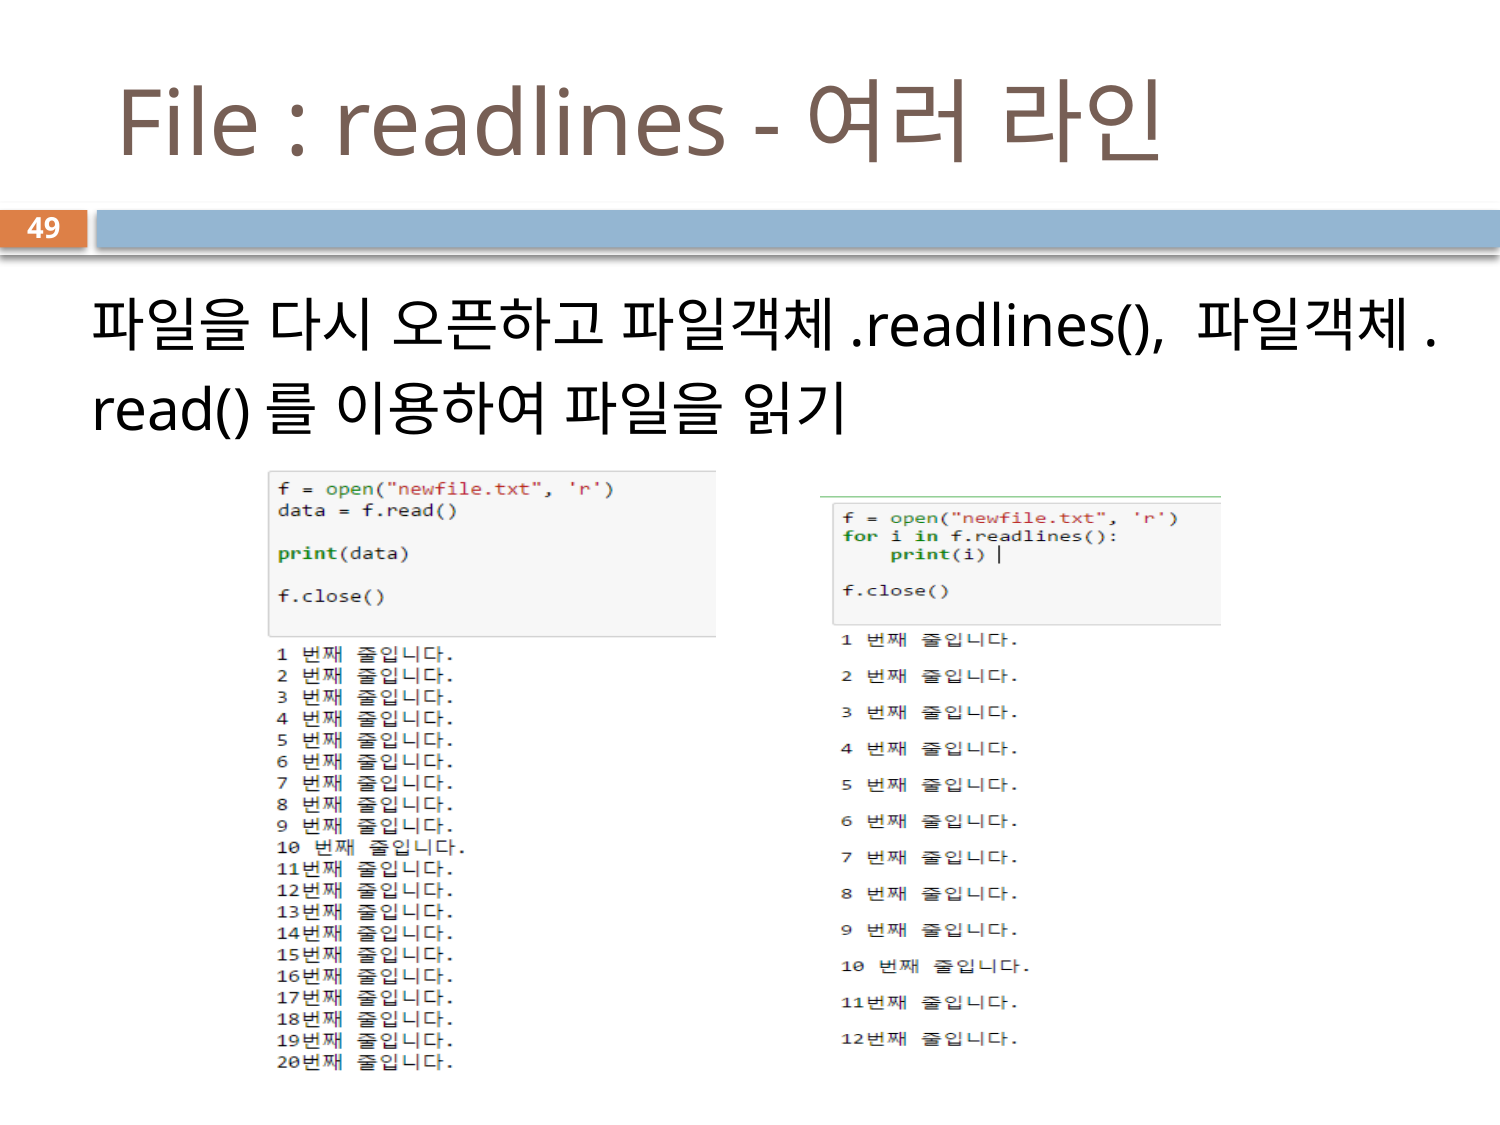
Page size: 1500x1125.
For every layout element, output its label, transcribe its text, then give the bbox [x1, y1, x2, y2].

list 파일을 다시 오픈하고 파일객체.readlines(), 파일객체.read()를 이용하여 파일을 읽기 [76, 267, 1427, 516]
slide_number 49 [0, 208, 88, 249]
title File : readlines -여러 라인 [100, 37, 1438, 200]
picture [820, 491, 1222, 1050]
picture [265, 467, 716, 1083]
